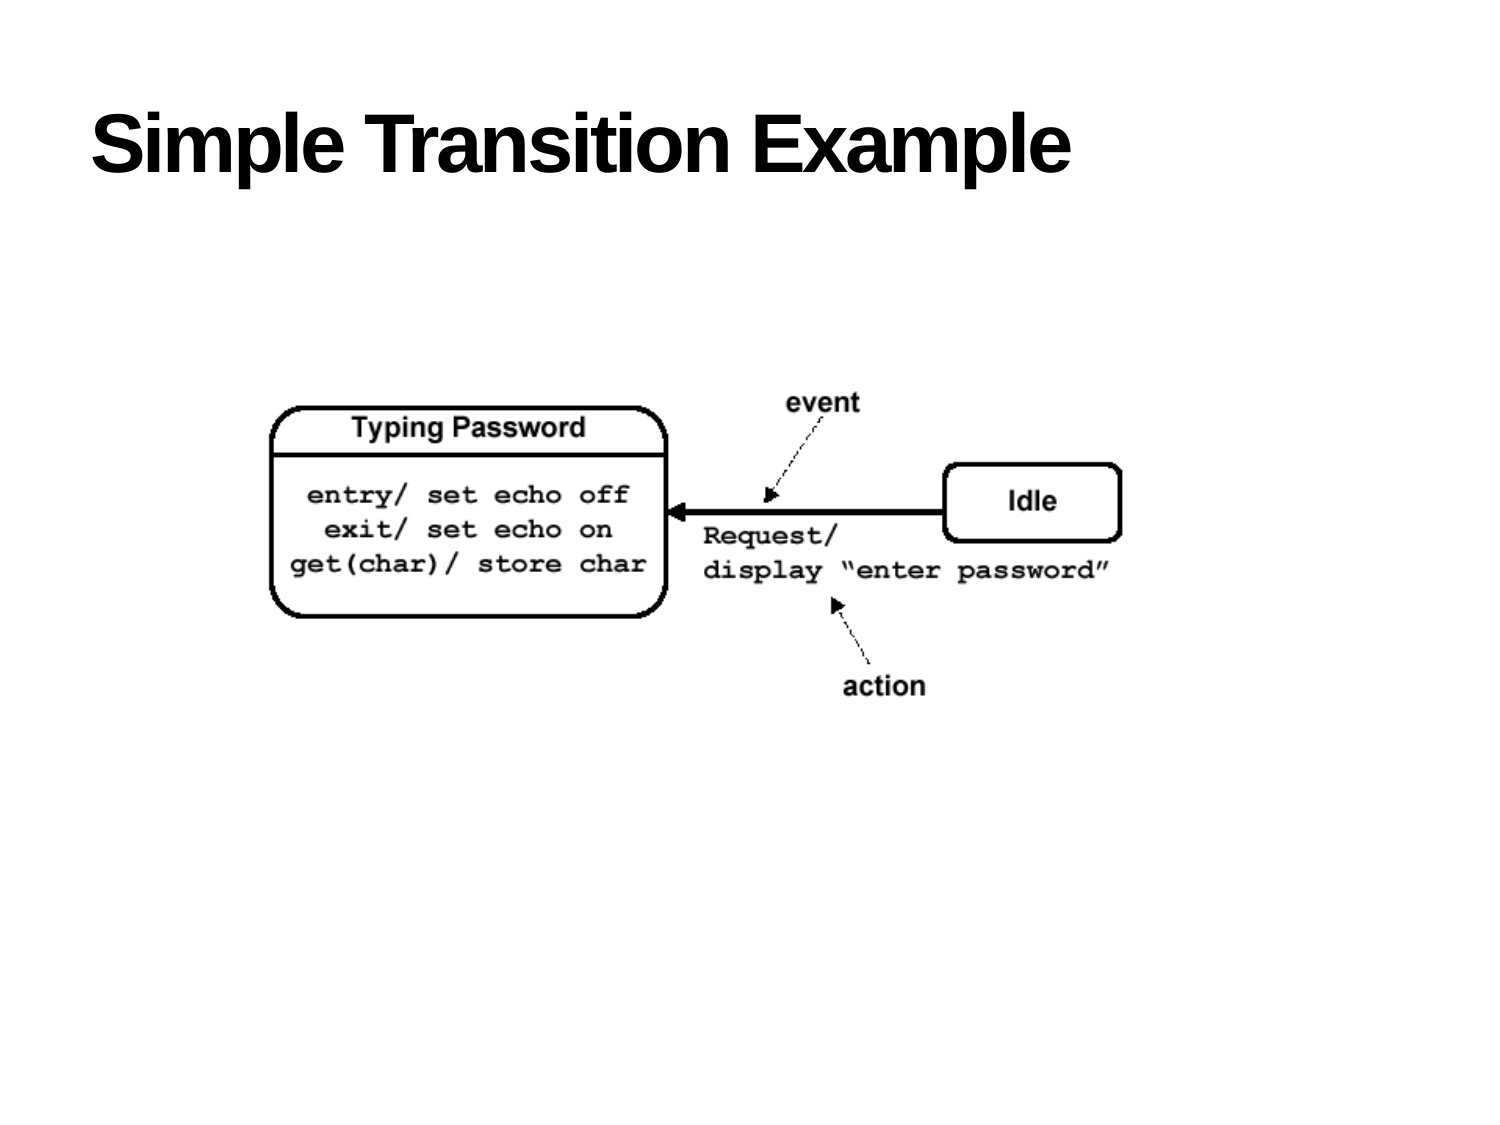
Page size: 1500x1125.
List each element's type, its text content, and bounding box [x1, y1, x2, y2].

title Simple Transition Example [75, 45, 1425, 233]
picture [249, 362, 1157, 713]
